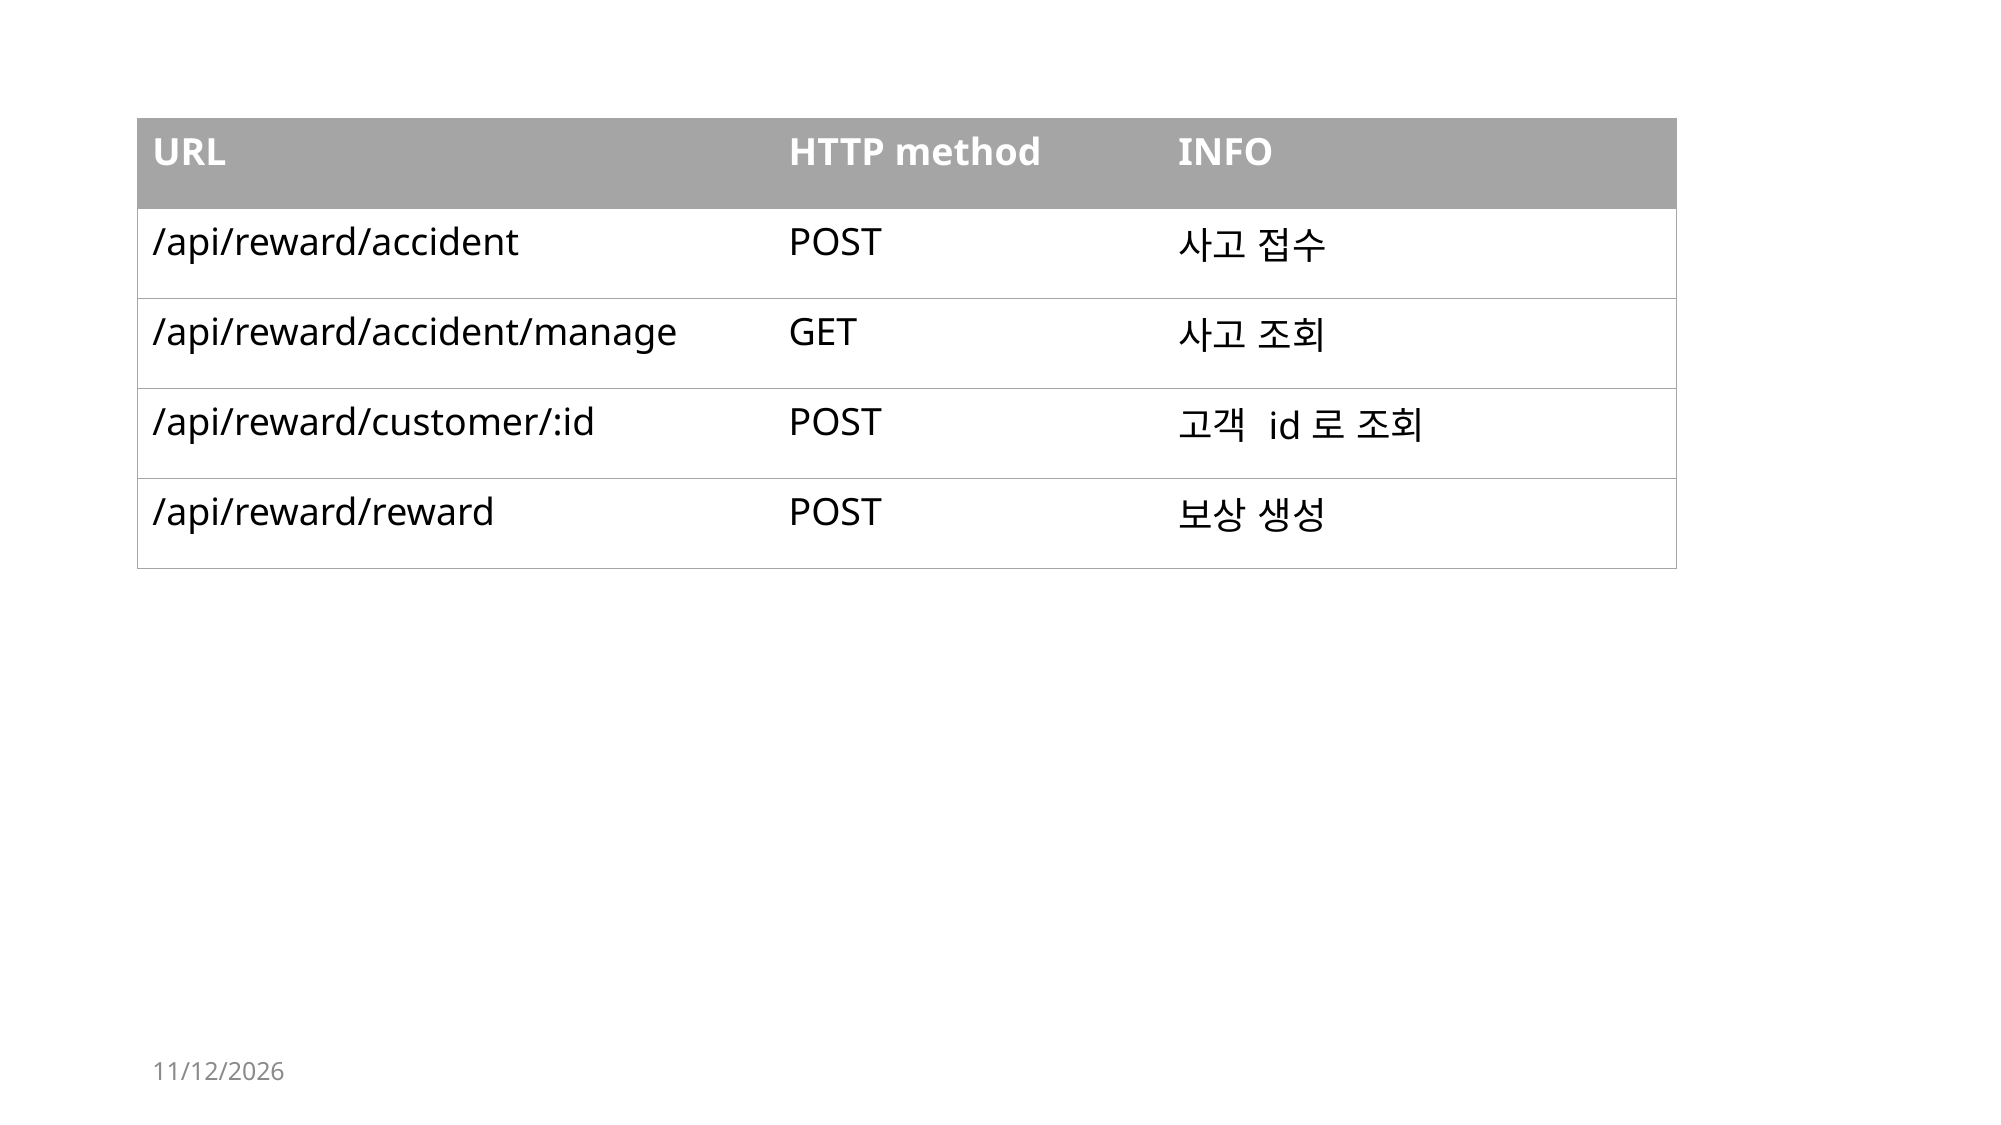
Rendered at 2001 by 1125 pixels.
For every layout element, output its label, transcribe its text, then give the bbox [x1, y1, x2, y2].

table_cell POST [774, 479, 1163, 568]
table_cell 사고 조회 [1163, 299, 1676, 388]
table_cell 사고 접수 [1163, 209, 1676, 298]
table_cell 보상 생성 [1163, 479, 1676, 568]
table_cell GET [774, 299, 1163, 388]
table_header HTTP method [774, 119, 1163, 208]
table_cell /api/reward/accident [138, 209, 774, 298]
table_header URL [138, 119, 774, 208]
table_header INFO [1163, 119, 1676, 208]
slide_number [137, 1042, 588, 1103]
table_cell 고객 id로 조회 [1163, 389, 1676, 478]
table_cell /api/reward/reward [138, 479, 774, 568]
table_cell POST [774, 209, 1163, 298]
table_cell POST [774, 389, 1163, 478]
table_cell /api/reward/customer/:id [138, 389, 774, 478]
table_cell /api/reward/accident/manage [138, 299, 774, 388]
